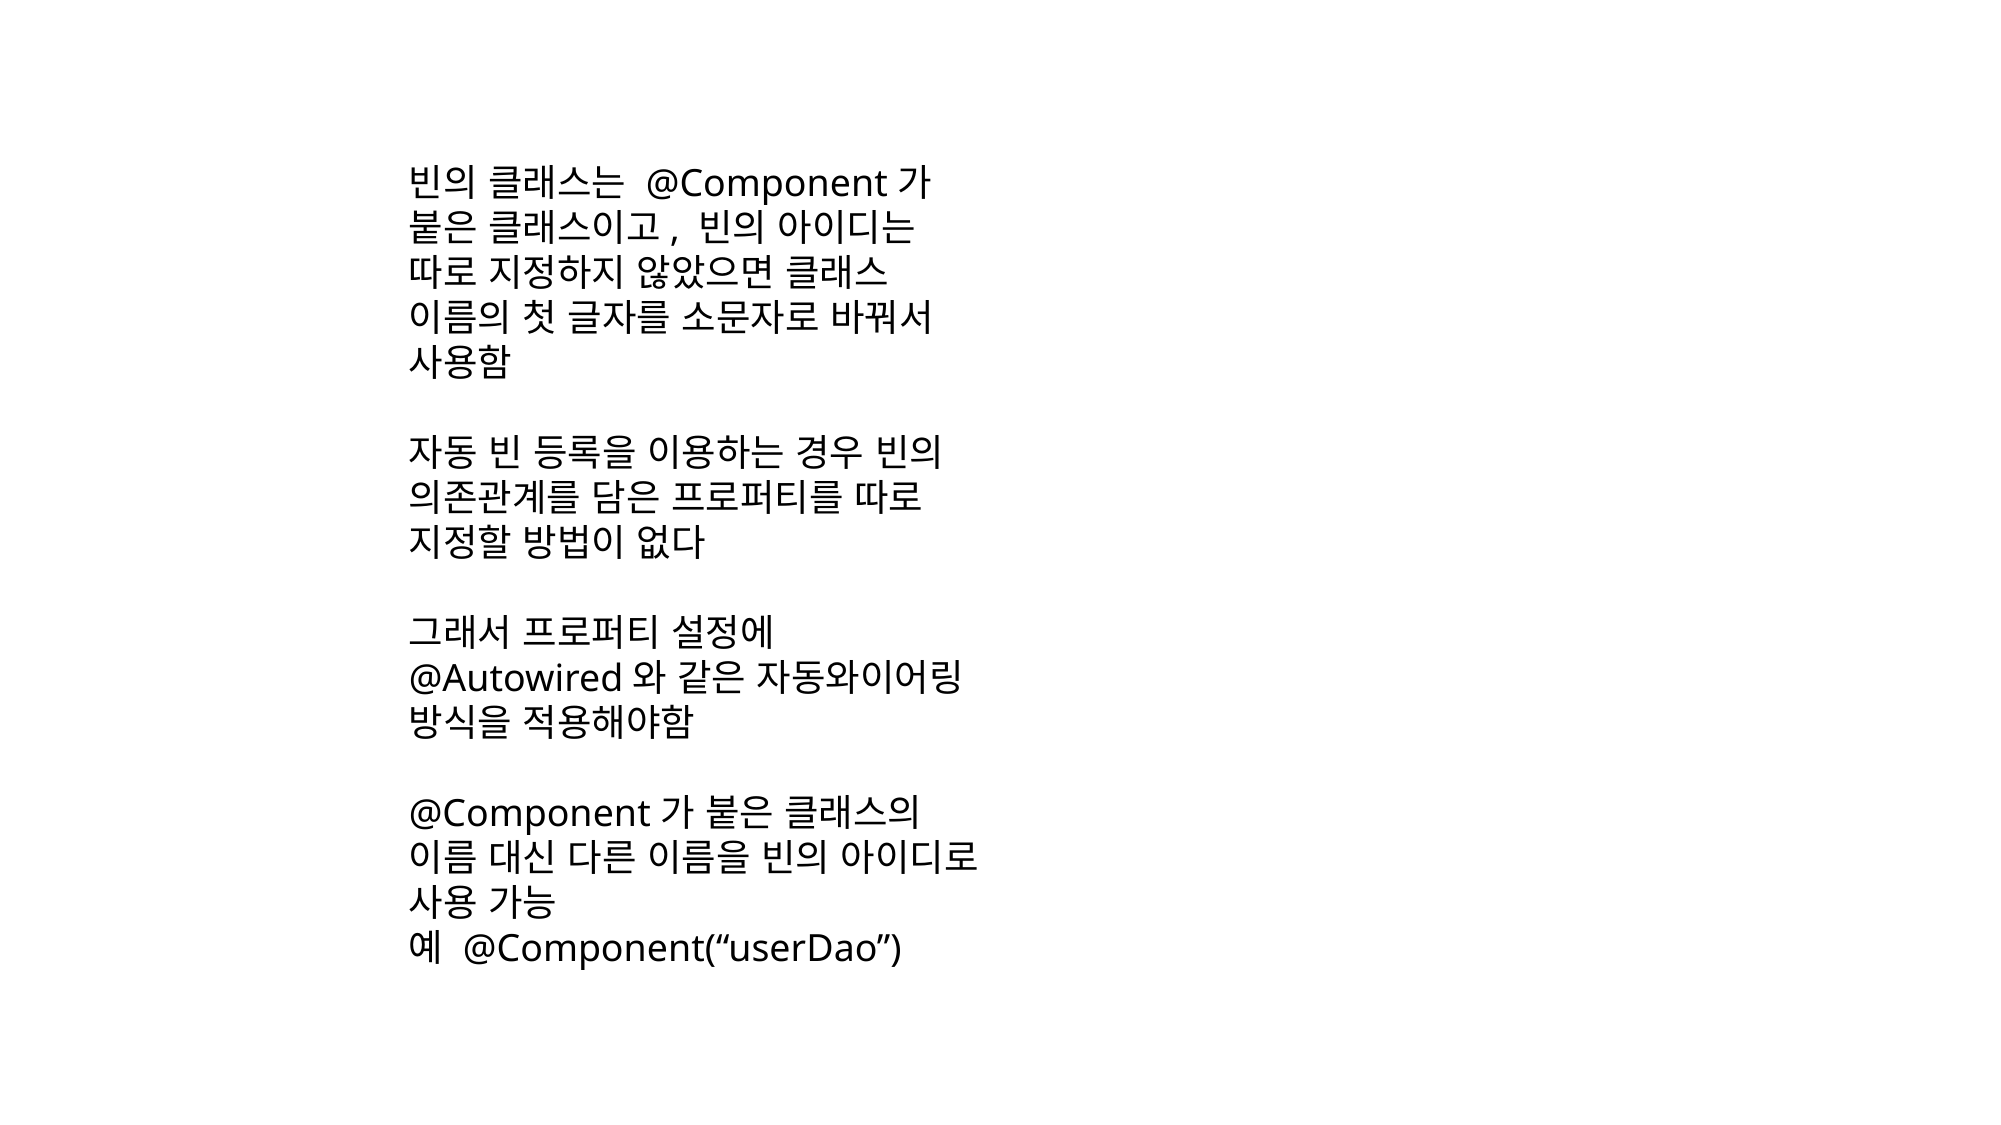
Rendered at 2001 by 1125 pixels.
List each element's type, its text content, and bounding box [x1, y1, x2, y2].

text_box 빈의 클래스는 @Component가 붙은 클래스이고, 빈의 아이디는 따로 지정하지 않았으면 클래스 이름의 첫 글자를 소문자로 바꿔서 사용함 자동 빈 등록을 이용하는 경우 빈의 의존관계를 담은 프로퍼티를 따로 지정할 방법이 없다 그래서 프로퍼티 설정에 @Autowired와 같은 자동와이어링 방식을 적용해야함 @Component가 붙은 클래스의 이름 대신 다른 이름을 빈의 아이디로 사용 가능 예 @Component(“userDao”) [394, 151, 1000, 1067]
